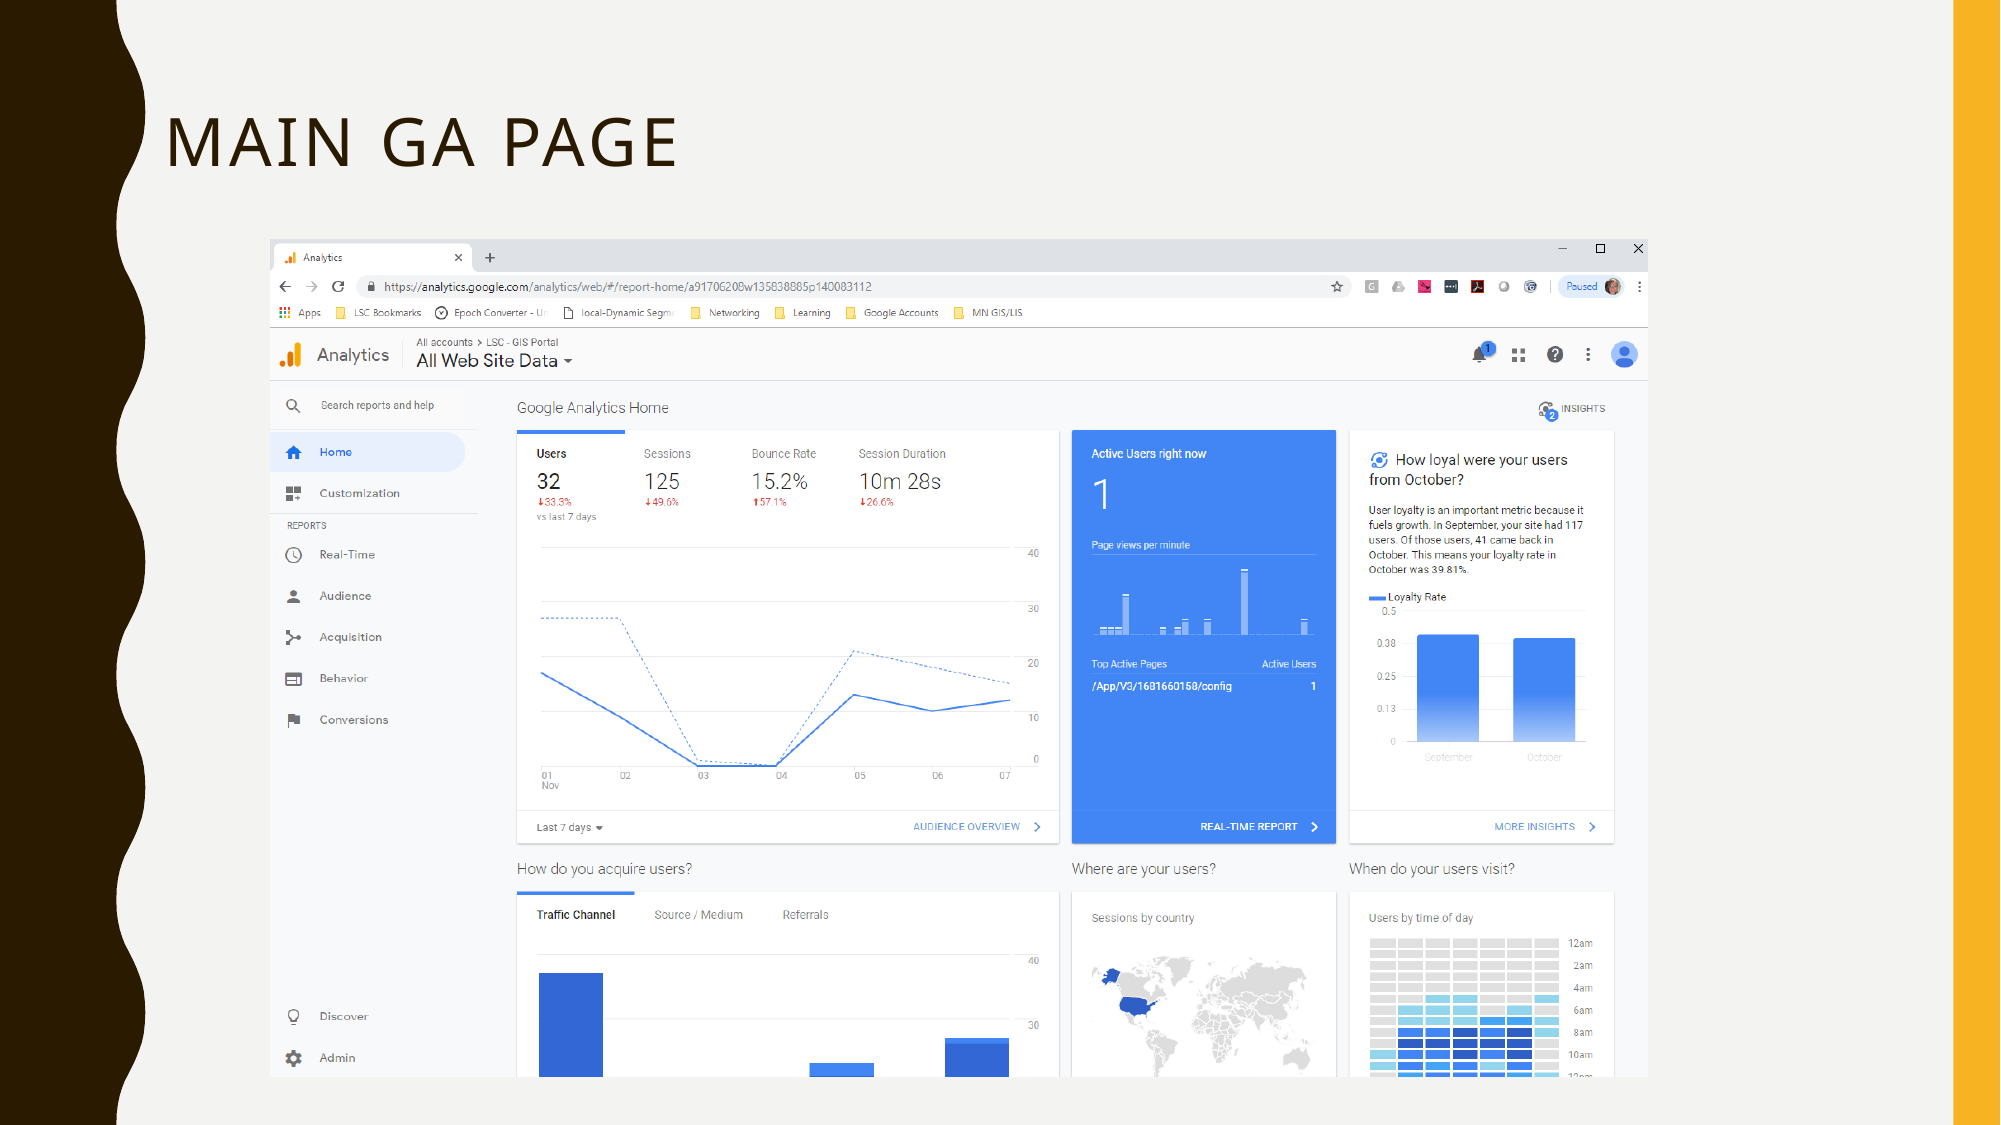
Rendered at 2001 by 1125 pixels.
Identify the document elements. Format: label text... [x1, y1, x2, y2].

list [270, 239, 1648, 1077]
title Main GA Page [149, 101, 1851, 190]
